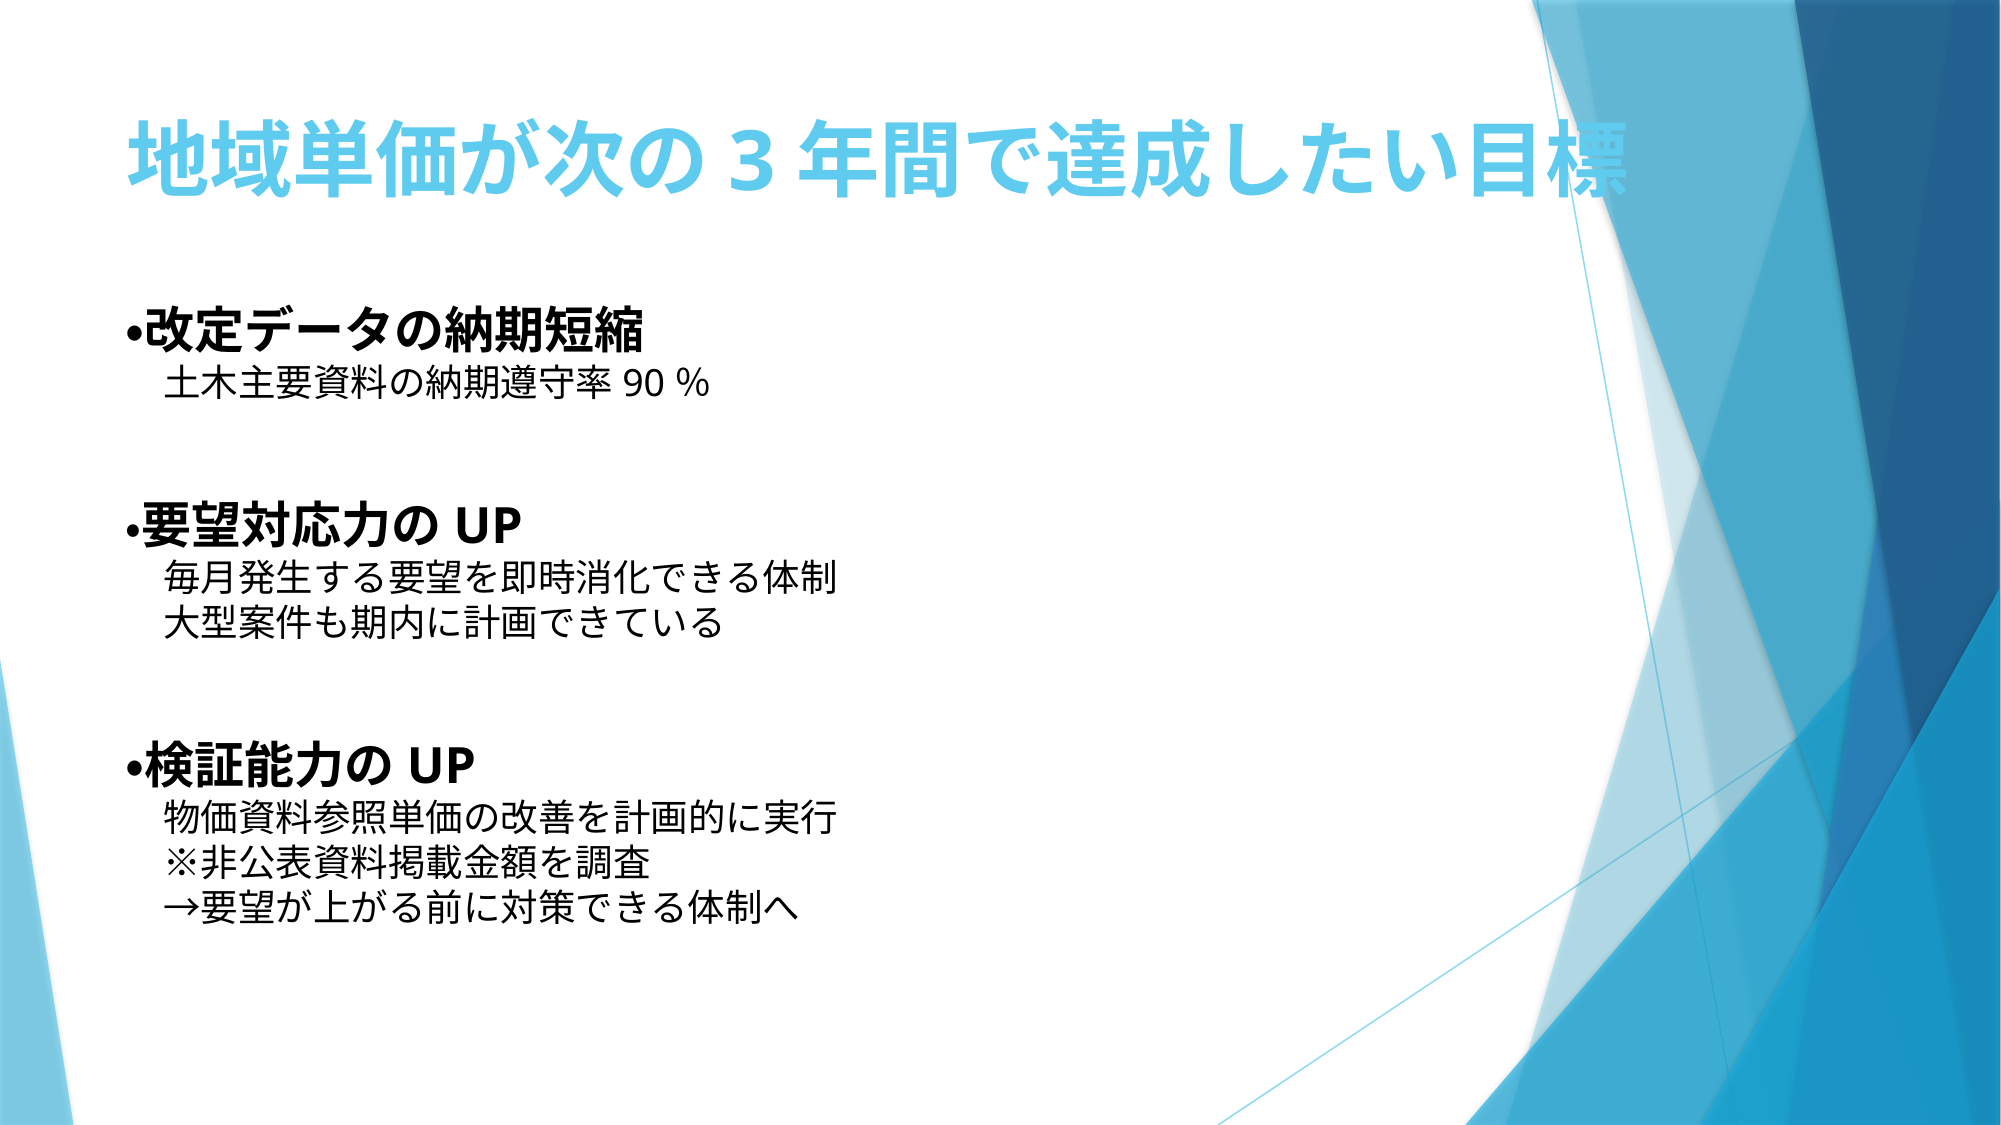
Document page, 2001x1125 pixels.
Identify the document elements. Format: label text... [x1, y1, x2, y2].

title 地域単価が次の3年間で達成したい目標 [111, 99, 1686, 317]
text_box ・改定データの納期短縮 土木主要資料の納期遵守率90％ ・要望対応力のUP 毎月発生する要望を即時消化できる体制 大型案件も期内に計画できている ・検証能力のUP 物価資料参照単価の改善を計画的に実行 ※非公表資料掲載金額を調査 →要望が上がる前に対策できる体制へ [111, 291, 1633, 937]
